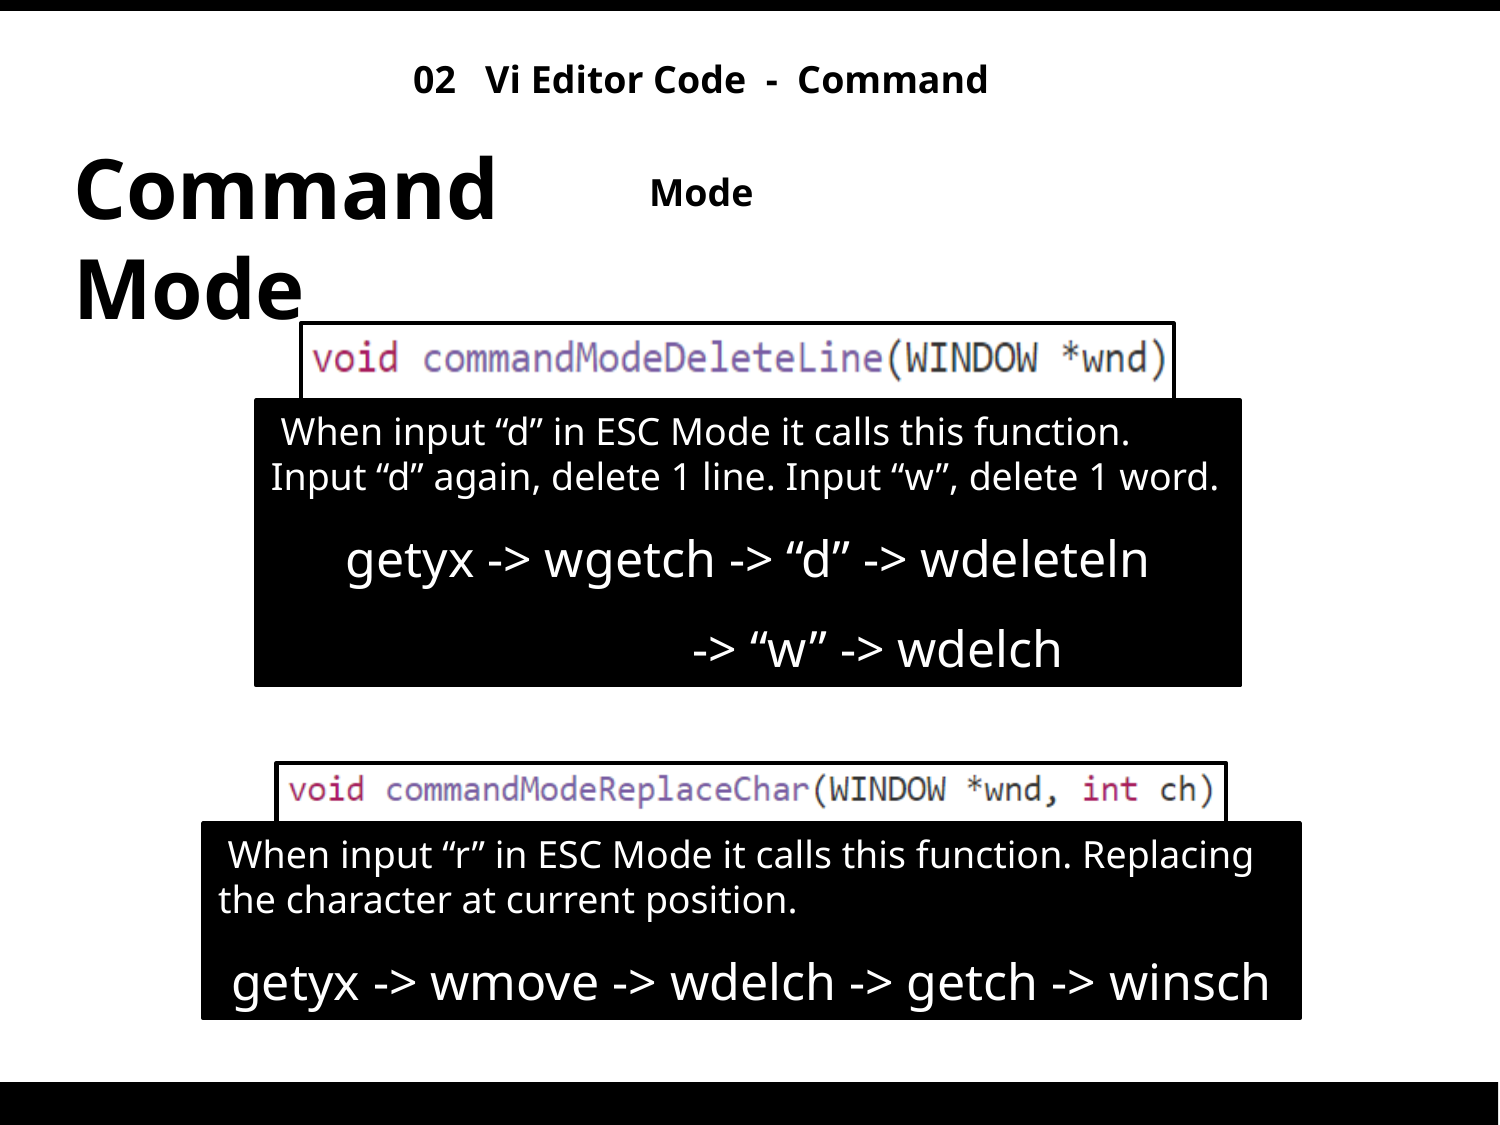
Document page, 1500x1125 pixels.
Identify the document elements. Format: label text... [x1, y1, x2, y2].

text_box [203, 764, 1301, 1021]
text_box [0, 0, 348, 13]
text_box [0, 1080, 1500, 1125]
text_box Command Mode [58, 128, 727, 344]
text_box [1055, 0, 1500, 13]
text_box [255, 325, 1241, 713]
text_box 02 Vi Editor Code - Command Mode [348, 0, 1055, 222]
